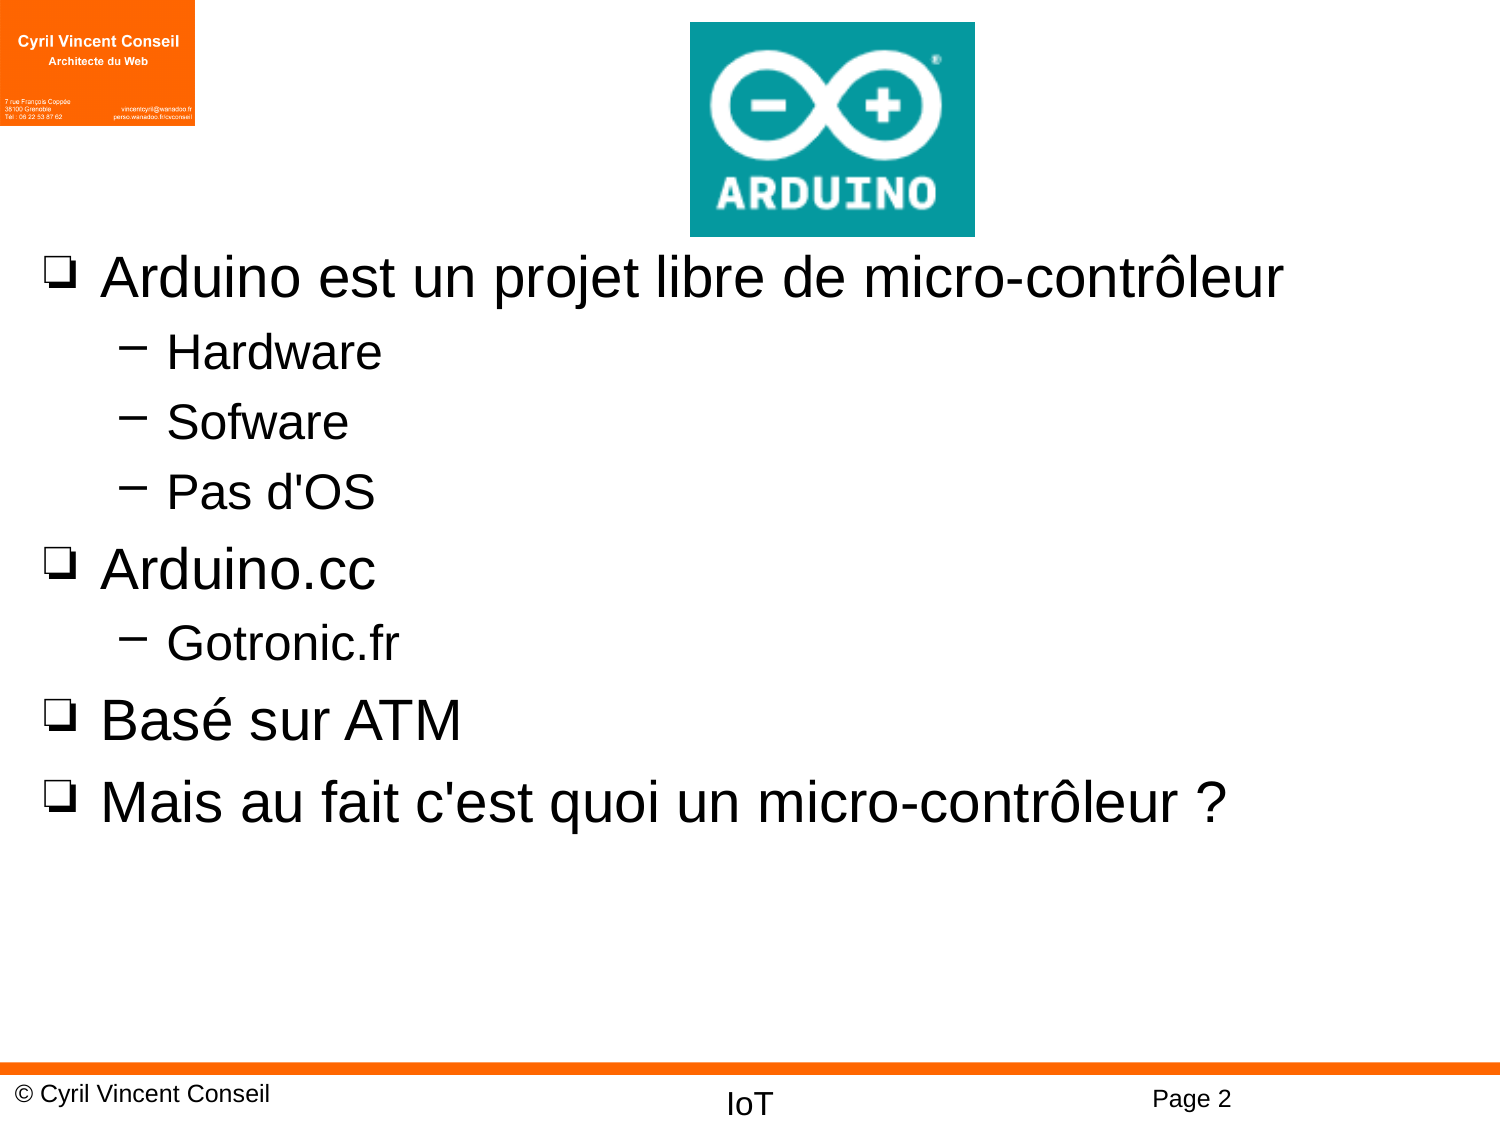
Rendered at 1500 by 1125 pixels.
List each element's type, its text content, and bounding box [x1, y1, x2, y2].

picture [0, 0, 195, 126]
list Arduino est un projet libre de micro-contrôleur Hardware Sofware Pas d'OS Arduino.cc Gotronic.fr Basé sur ATM Mais au fait c'est quoi un micro-contrôleur ? [29, 231, 1468, 1059]
title Arduino [194, 2, 1480, 190]
picture [690, 21, 975, 237]
